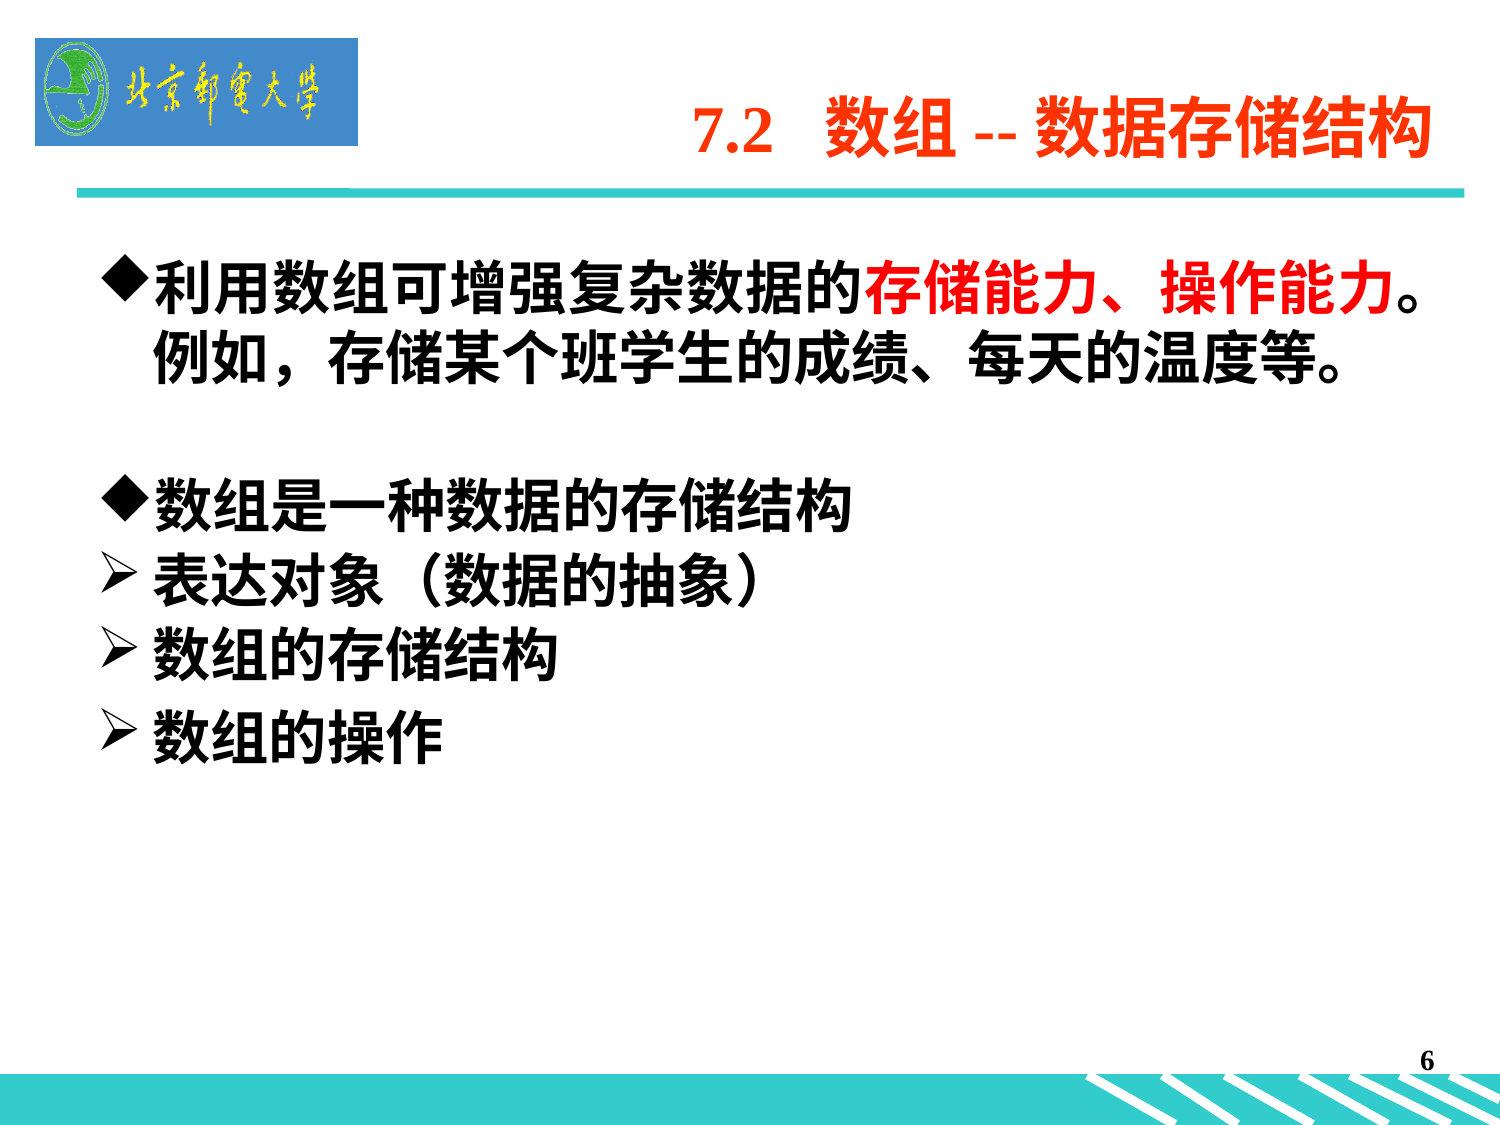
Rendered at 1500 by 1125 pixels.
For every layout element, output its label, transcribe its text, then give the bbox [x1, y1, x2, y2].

picture [34, 37, 358, 146]
slide_number 6 [1137, 1037, 1450, 1113]
list 利用数组可增强复杂数据的存储能力、操作能力。例如，存储某个班学生的成绩、每天的温度等。 数组是一种数据的存储结构 表达对象（数据的抽象） 数组的存储结构 数组的操作 [81, 243, 1412, 799]
title 7.2 数组--数据存储结构 [207, 66, 1450, 185]
